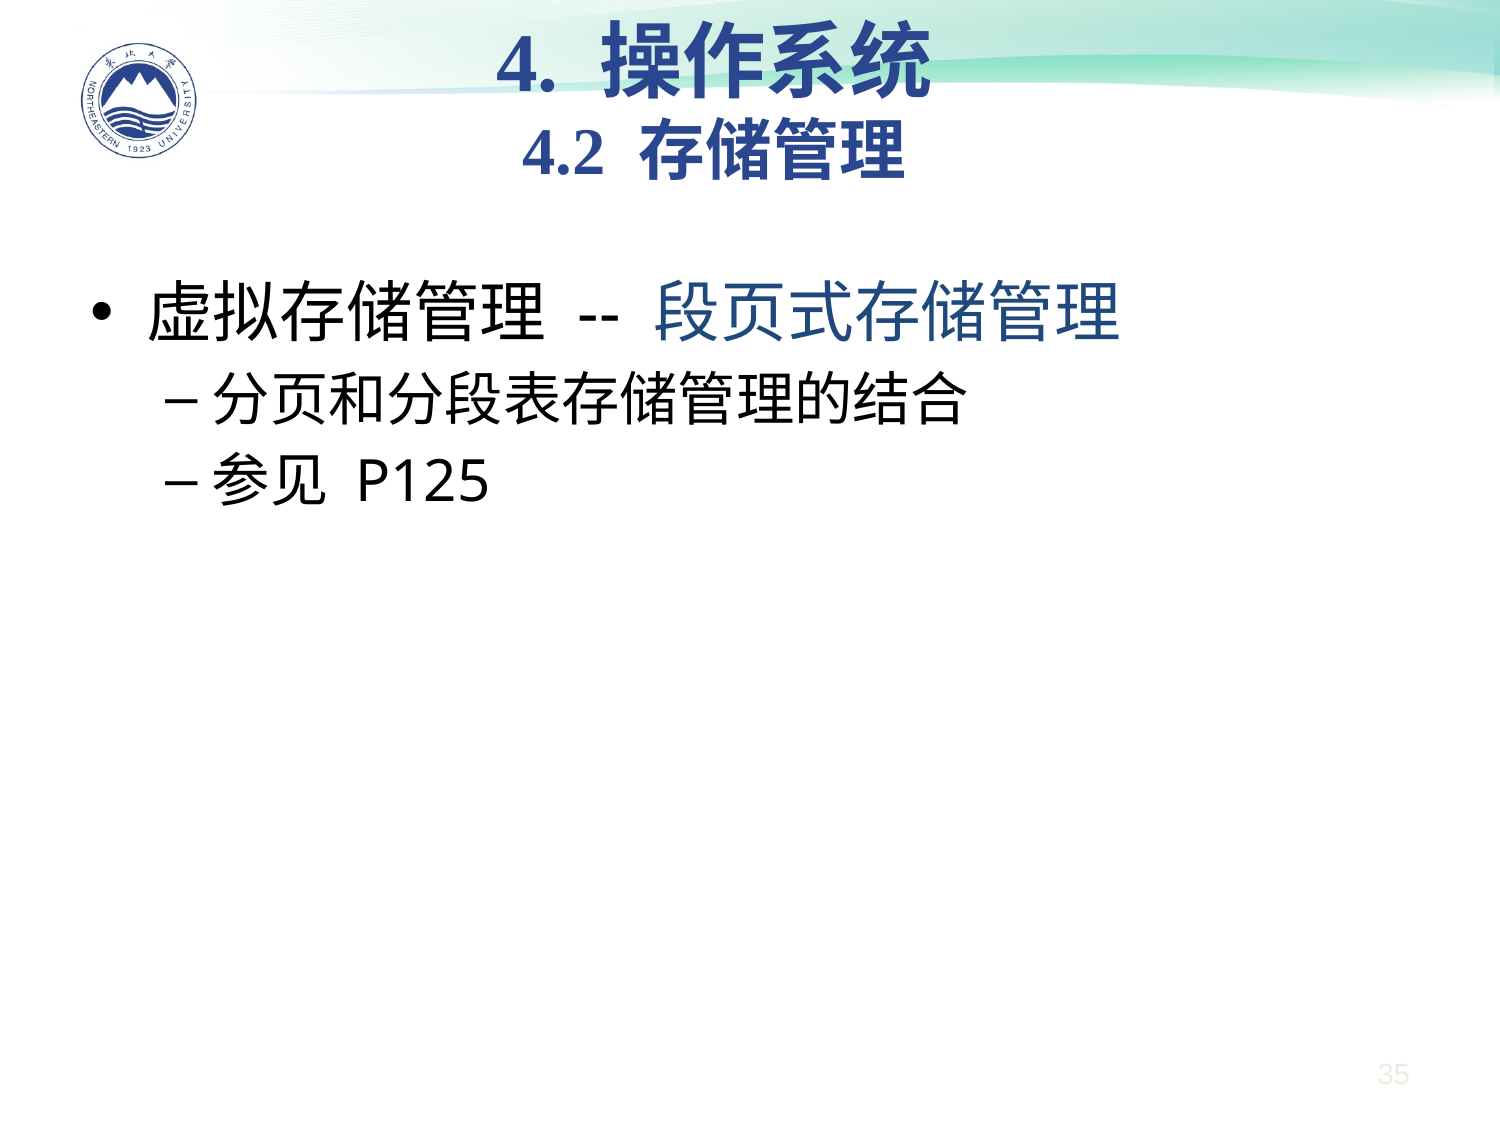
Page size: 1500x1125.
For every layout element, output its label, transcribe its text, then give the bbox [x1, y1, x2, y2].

text_box 4. 操作系统 4.2 存储管理 [76, 0, 1352, 196]
list 虚拟存储管理 -- 段页式存储管理 分页和分段表存储管理的结合 参见 P125 [75, 262, 1425, 1005]
picture [0, 0, 1500, 1125]
slide_number 35 [1074, 1042, 1425, 1103]
